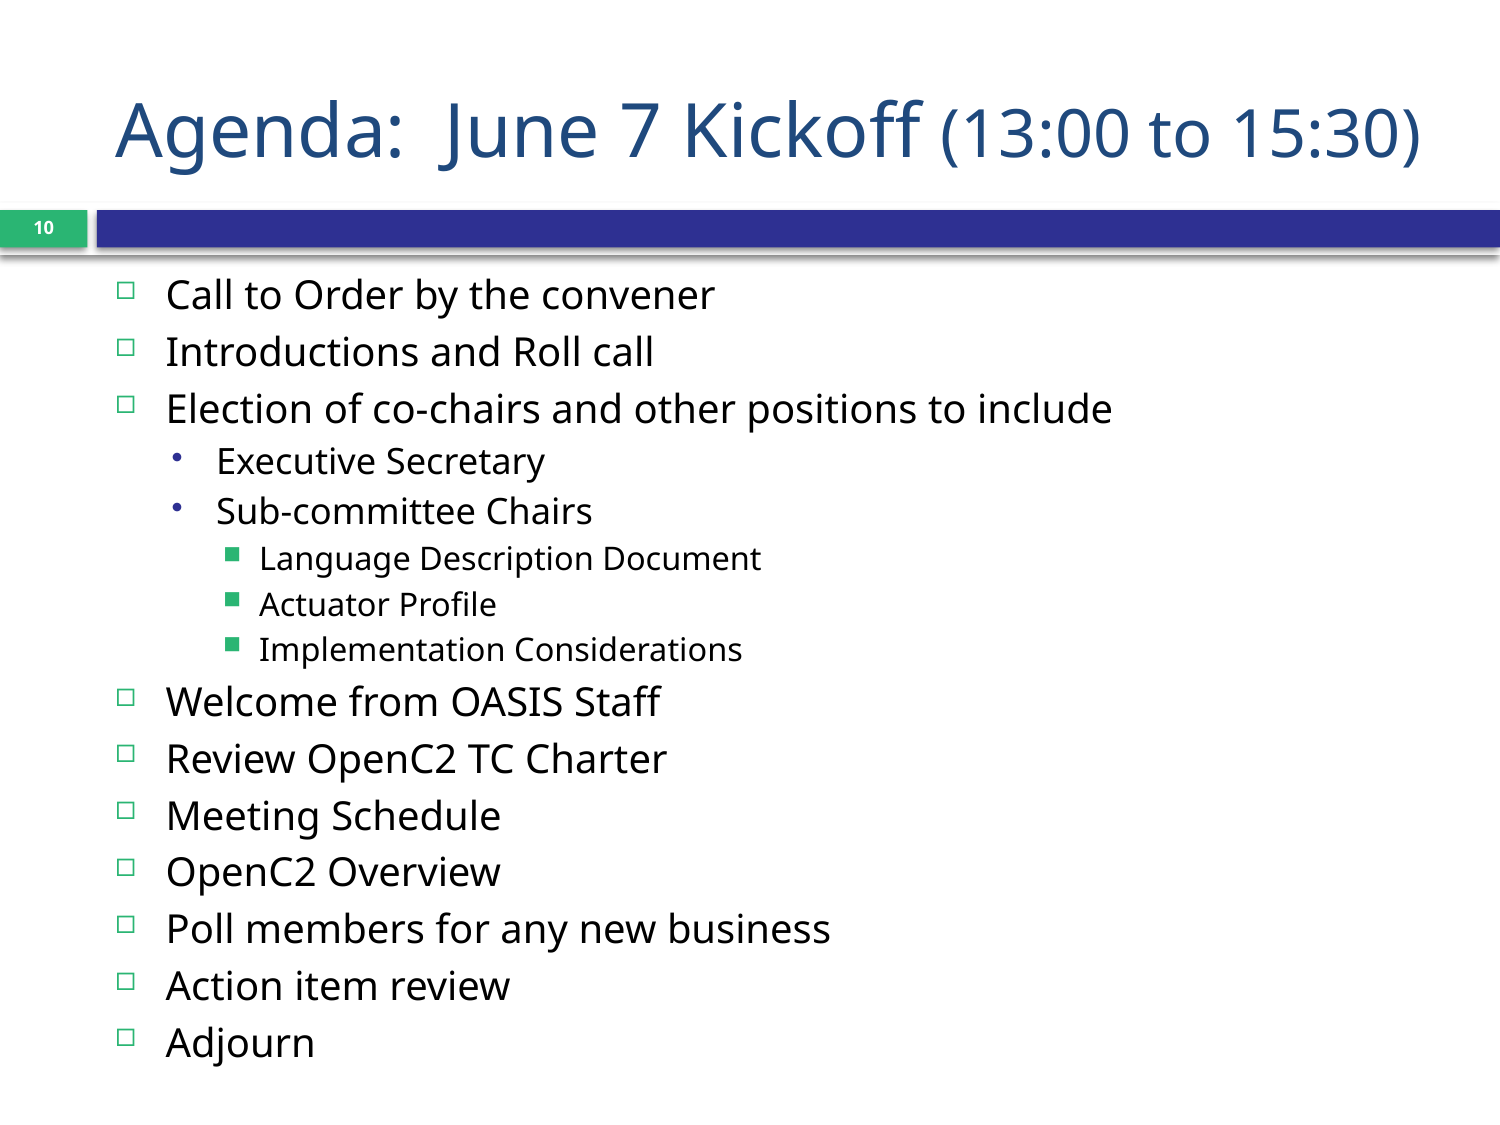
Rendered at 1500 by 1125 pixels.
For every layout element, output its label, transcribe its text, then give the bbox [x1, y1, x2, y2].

title Agenda: June 7 Kickoff (13:00 to 15:30) [100, 46, 1438, 209]
slide_number 10 [0, 208, 88, 249]
list Call to Order by the convener Introductions and Roll call Election of co-chairs and other positions to include Executive Secretary Sub-committee Chairs Language Description Document Actuator Profile Implementation Considerations Welcome from OASIS Staff Review OpenC2 TC Charter Meeting Schedule OpenC2 Overview Poll members for any new business Action item review Adjourn [100, 262, 1450, 1075]
